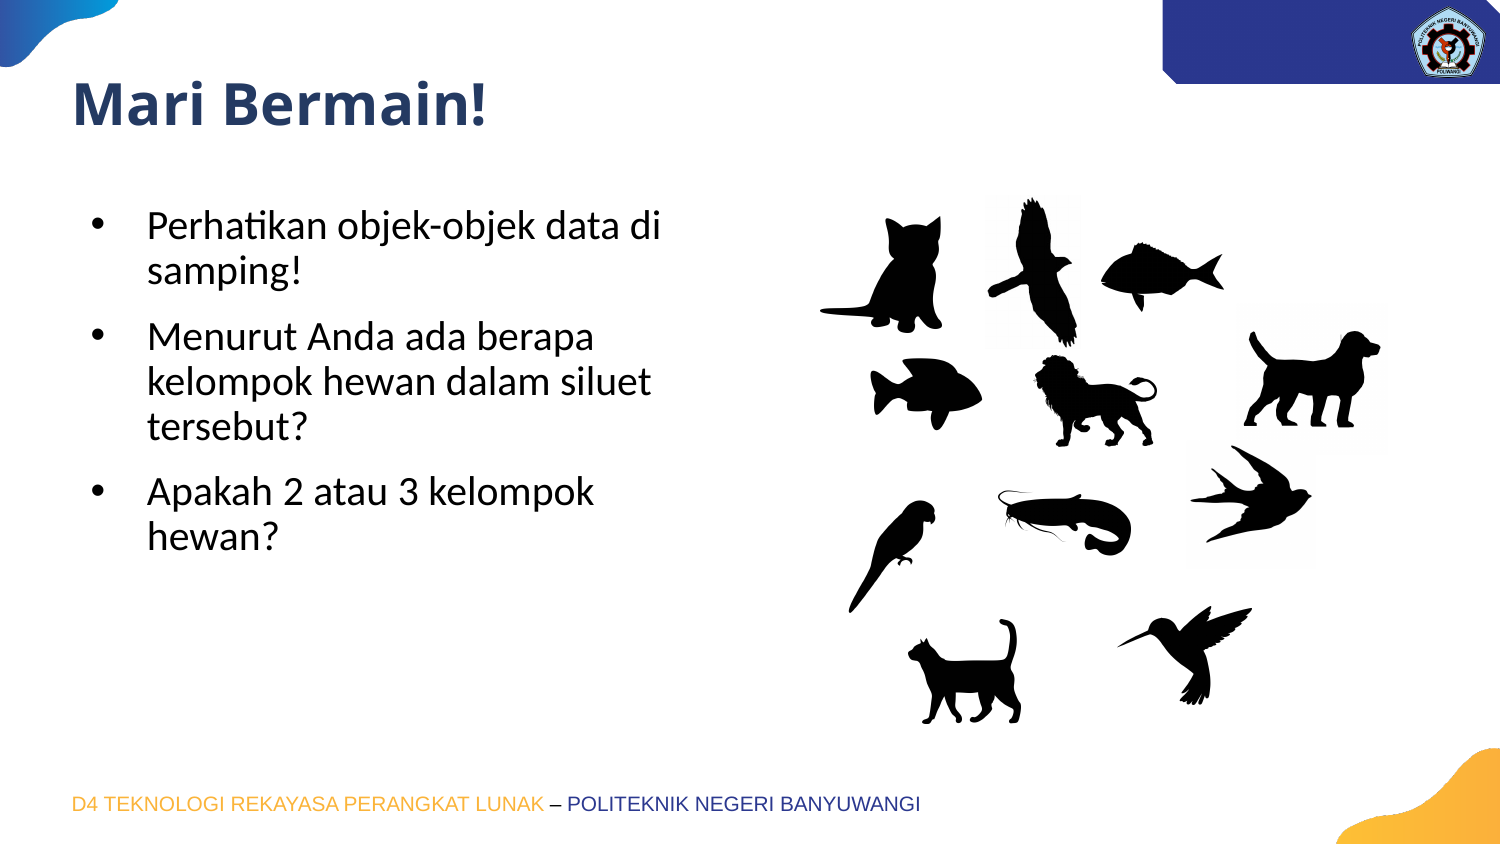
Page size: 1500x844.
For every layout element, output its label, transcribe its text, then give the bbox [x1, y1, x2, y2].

picture [1116, 605, 1252, 705]
picture [998, 489, 1131, 557]
picture [827, 496, 1021, 724]
picture [1334, 741, 1500, 844]
picture [1032, 355, 1157, 447]
list Perhatikan objek-objek data di samping! Menurut Anda ada berapa kelompok hewan dalam siluet tersebut? Apakah 2 atau 3 kelompok hewan? [56, 195, 699, 760]
picture [1101, 242, 1224, 313]
picture [820, 195, 1082, 458]
title Mari Bermain! [56, 44, 1149, 168]
picture [1186, 303, 1388, 570]
picture [1162, 0, 1500, 84]
picture [0, 0, 120, 72]
